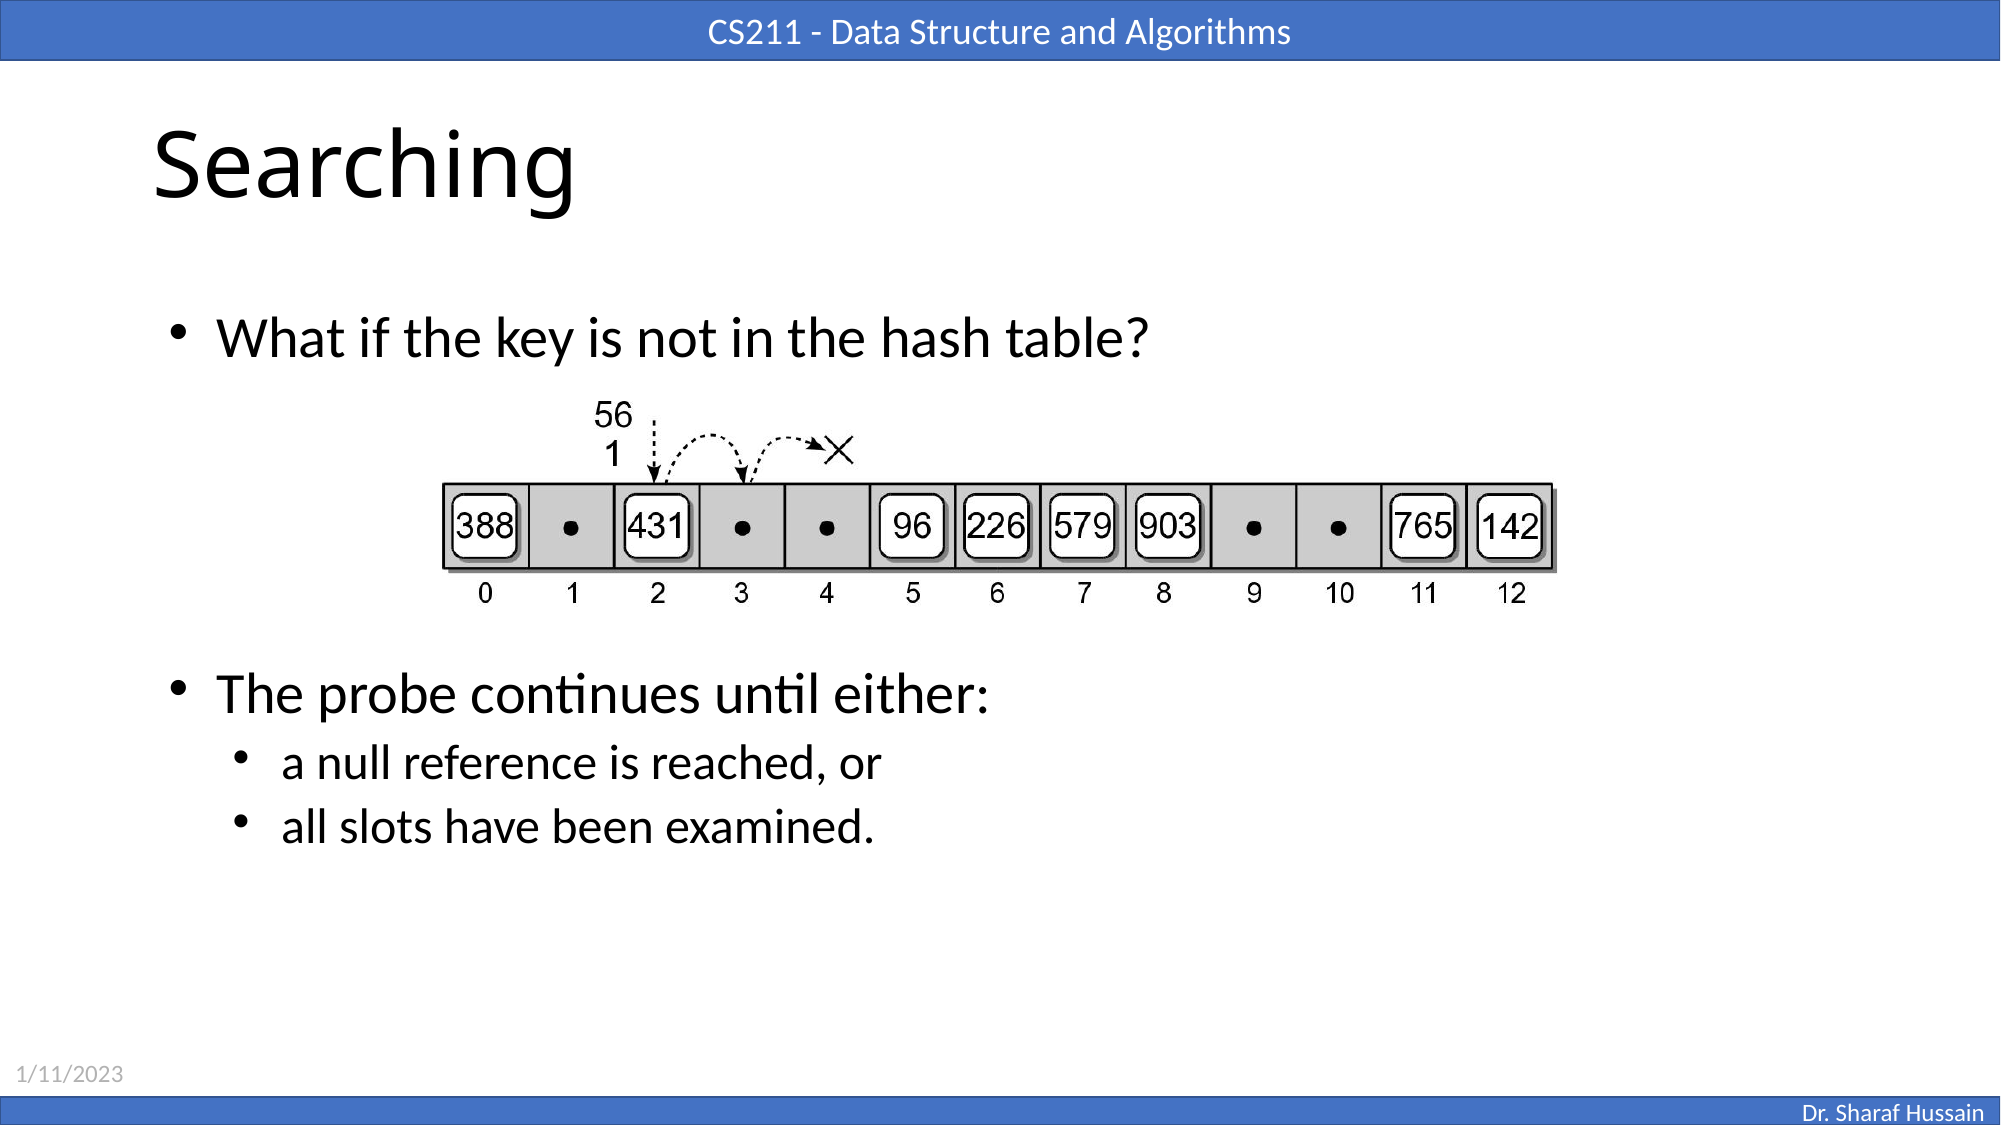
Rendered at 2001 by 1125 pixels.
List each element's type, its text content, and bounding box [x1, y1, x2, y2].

picture [442, 401, 1558, 612]
list What if the key is not in the hash table? The probe continues until either: a null reference is reached, or all slots have been examined. [137, 299, 1863, 1014]
title Searching [137, 59, 1863, 278]
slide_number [0, 1042, 350, 1103]
